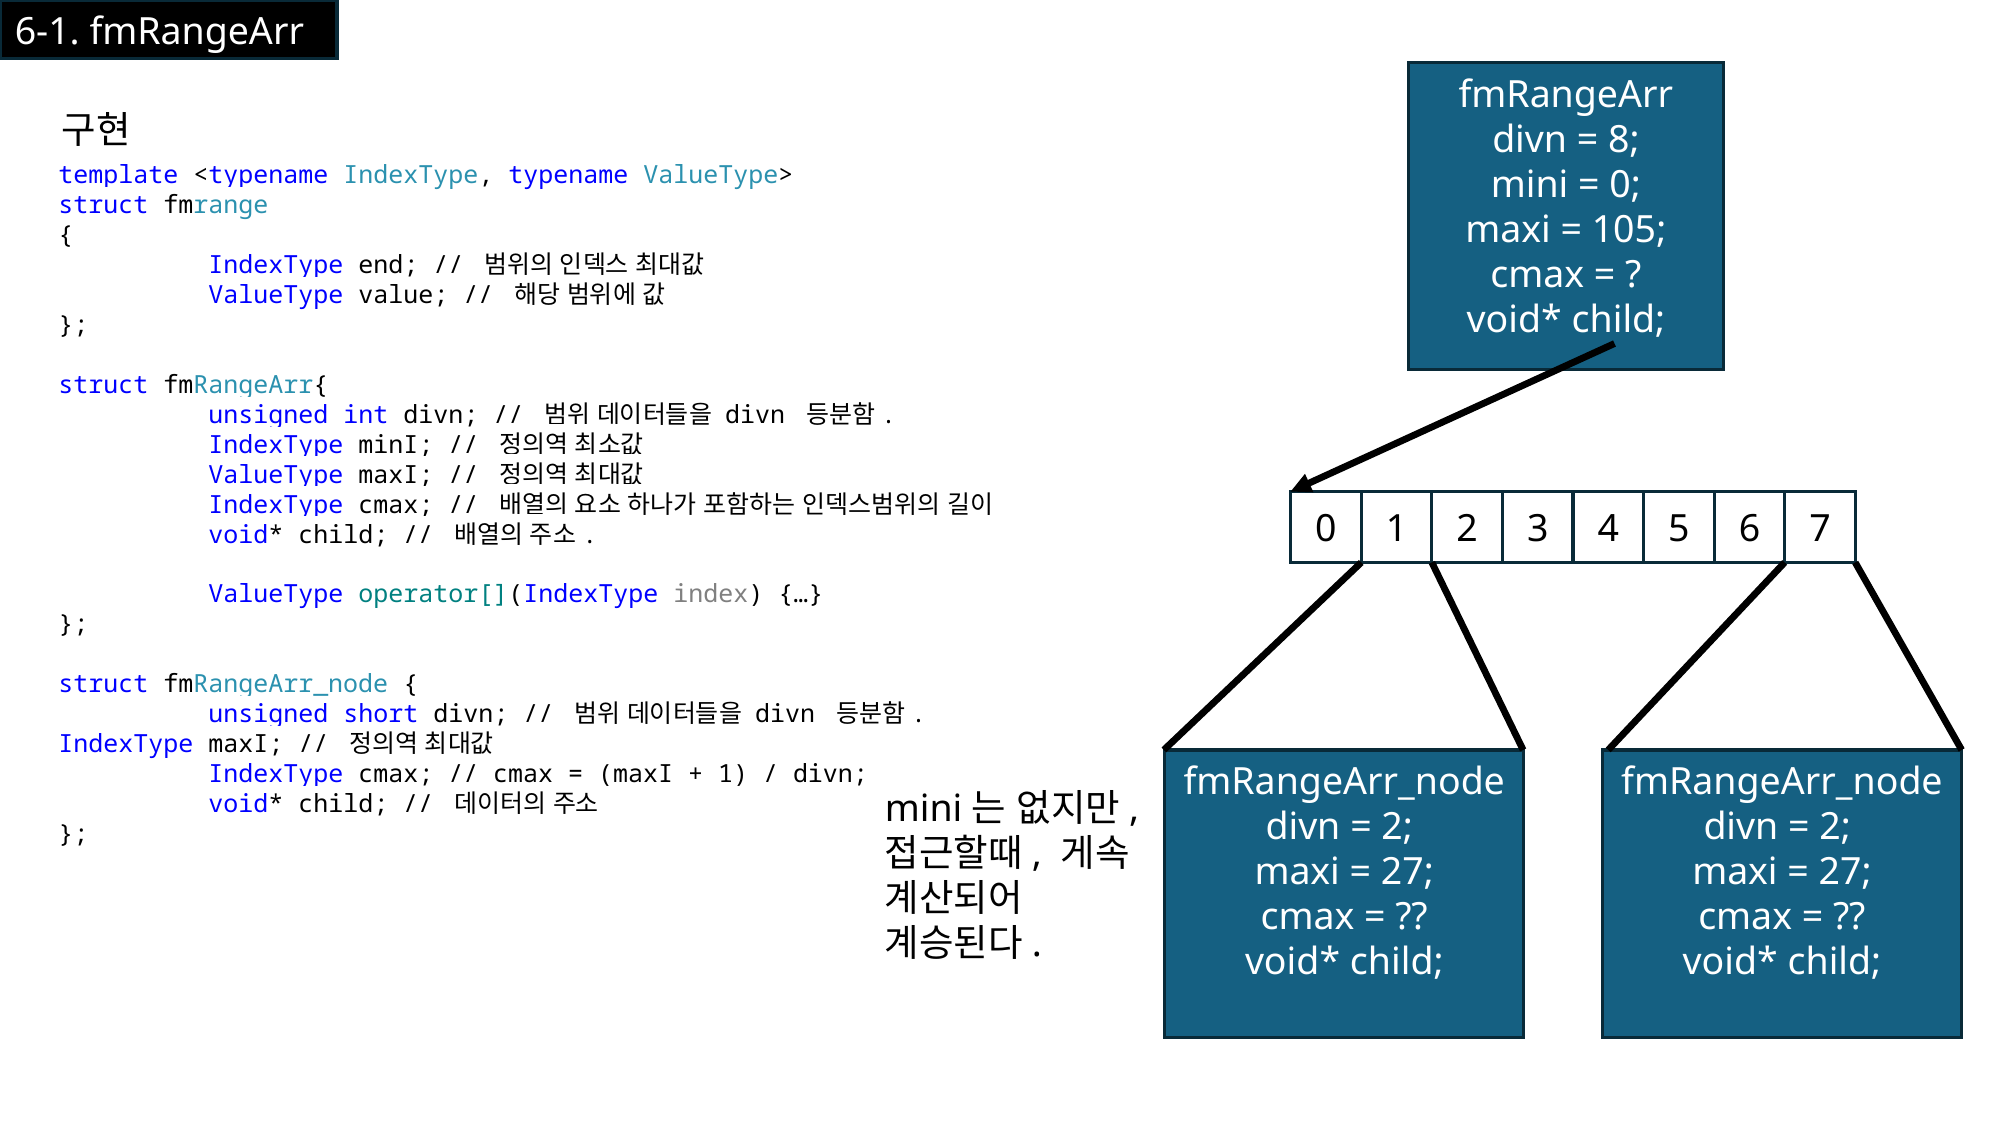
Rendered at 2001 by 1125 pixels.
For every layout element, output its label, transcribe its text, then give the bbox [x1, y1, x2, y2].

text_box 7 [1783, 490, 1857, 564]
text_box fmRangeArr_node divn = 2; maxi = 27; cmax = ?? void* child; [1601, 748, 1963, 1039]
text_box fmRangeArr_node divn = 2; maxi = 27; cmax = ?? void* child; [1163, 748, 1525, 1039]
text_box 구현 [47, 98, 146, 151]
text_box 6-1. fmRangeArr [0, 0, 339, 60]
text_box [1854, 561, 1963, 751]
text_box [1431, 561, 1524, 751]
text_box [1163, 561, 1362, 751]
text_box 4 [1571, 490, 1642, 564]
text_box 6 [1713, 490, 1783, 561]
text_box mini는 없지만, 접근할때, 게속 계산되어 계승된다. [870, 776, 1165, 972]
text_box 5 [1642, 490, 1713, 561]
text_box 3 [1501, 492, 1571, 564]
text_box 2 [1430, 492, 1501, 562]
text_box 1 [1360, 492, 1430, 564]
text_box 0 [1289, 490, 1360, 561]
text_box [1607, 561, 1786, 751]
text_box fmRangeArr divn = 8; mini = 0; maxi = 105; cmax = ? void* child; [1407, 61, 1725, 371]
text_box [1290, 342, 1615, 492]
text_box template <typename IndexType, typename ValueType> struct fmrange { IndexType end; // 범위의 인덱스 최대값 ValueType value; // 해당 범위에 값 }; struct fmRangeArr{ unsigned int divn; // 범위 데이터들을 divn 등분함. IndexType minI; // 정의역 최소값 ValueType maxI; // 정의역 최대값 IndexType cmax; // 배열의 요소 하나가 포함하는 인덱스범위의 길이 void* child; // 배열의 주소. ValueType operator[](IndexType index) {…} }; struct fmRangeArr_node { unsigned short divn; // 범위 데이터들을 divn 등분함. IndexType maxI; // 정의역 최대값 IndexType cmax; // cmax = (maxI + 1) / divn; void* child; // 데이터의 주소 }; [43, 151, 1065, 855]
